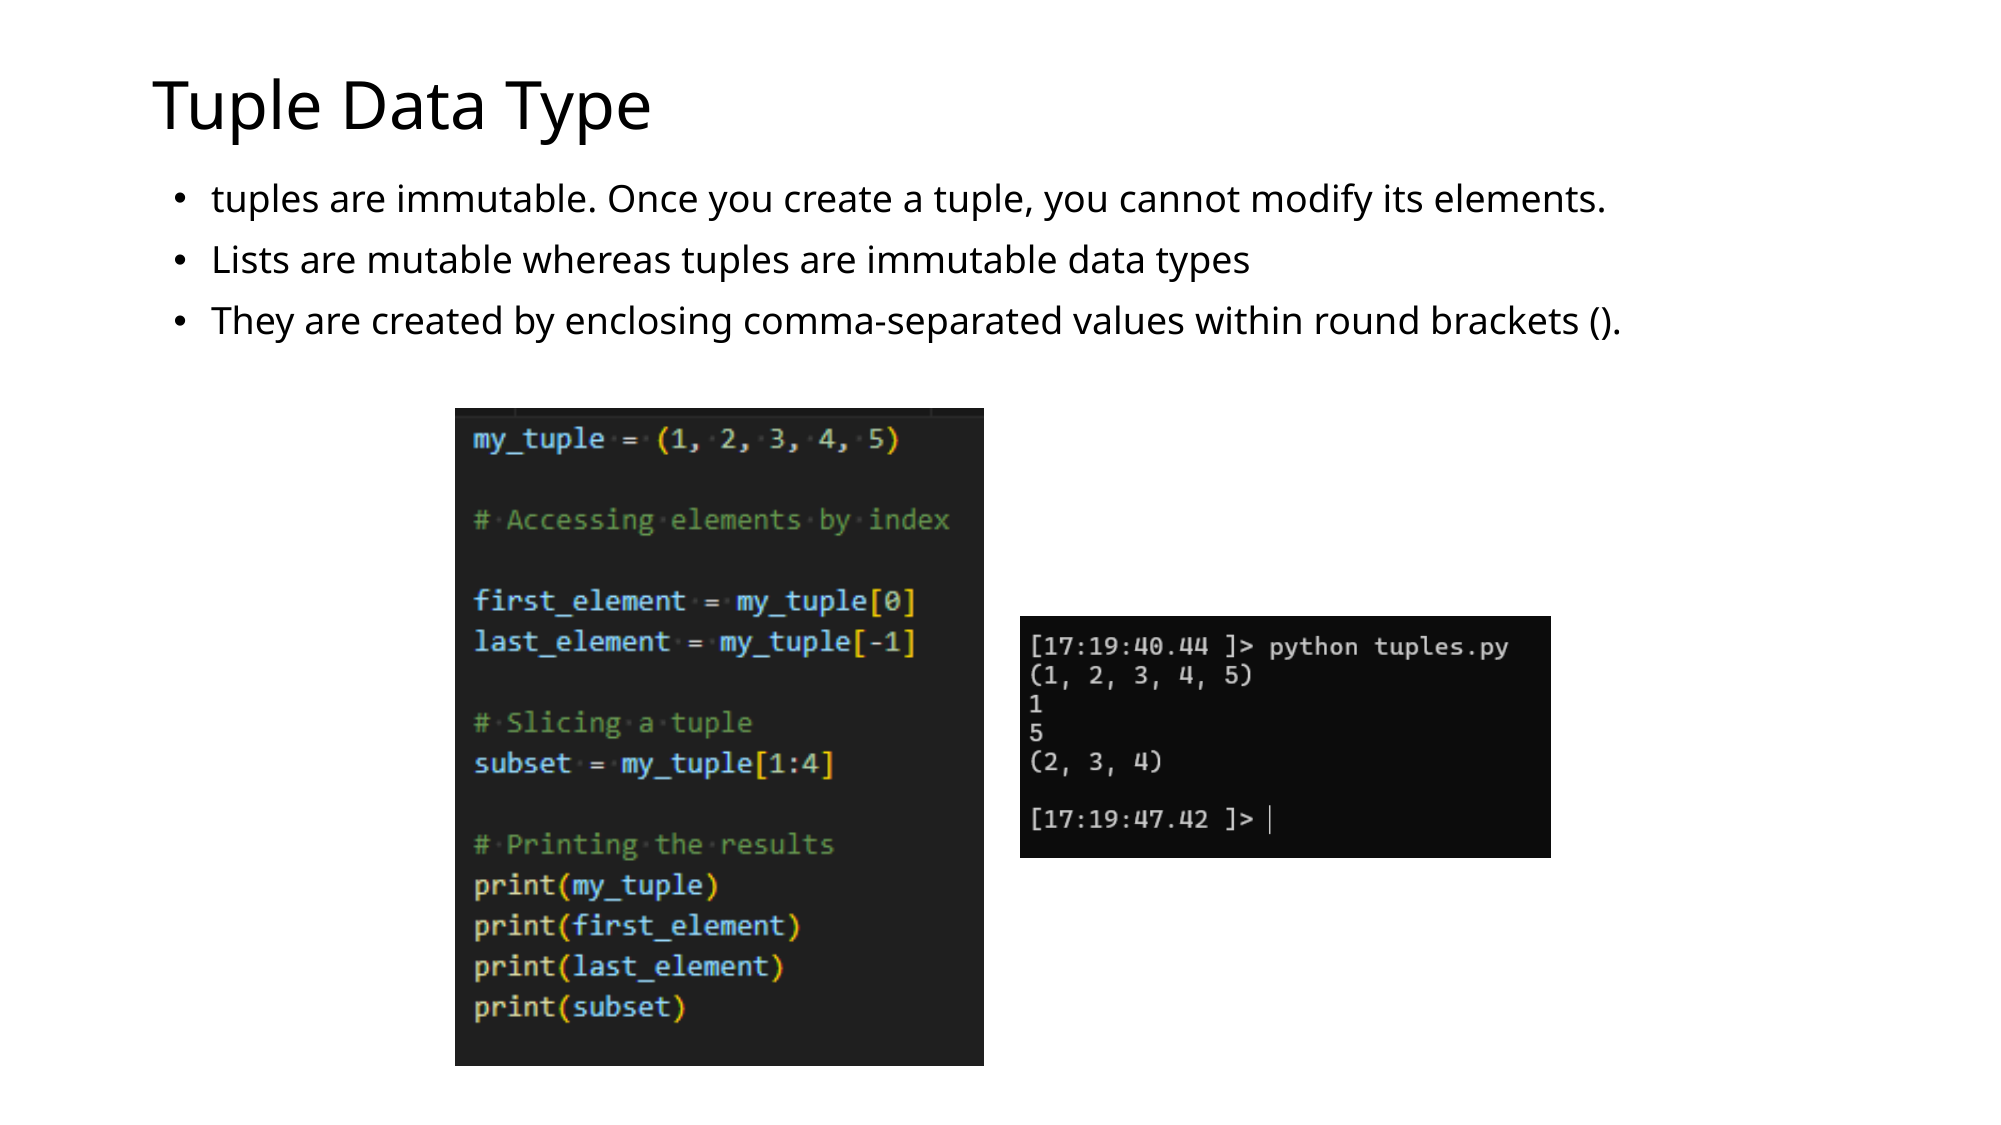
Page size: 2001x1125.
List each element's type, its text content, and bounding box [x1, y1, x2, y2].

list tuples are immutable. Once you create a tuple, you cannot modify its elements. Lists are mutable whereas tuples are immutable data types They are created by enclosing comma-separated values within round brackets (). [158, 172, 1884, 999]
title Tuple Data Type [137, 59, 1863, 157]
picture [454, 408, 985, 1066]
picture [1020, 615, 1552, 858]
